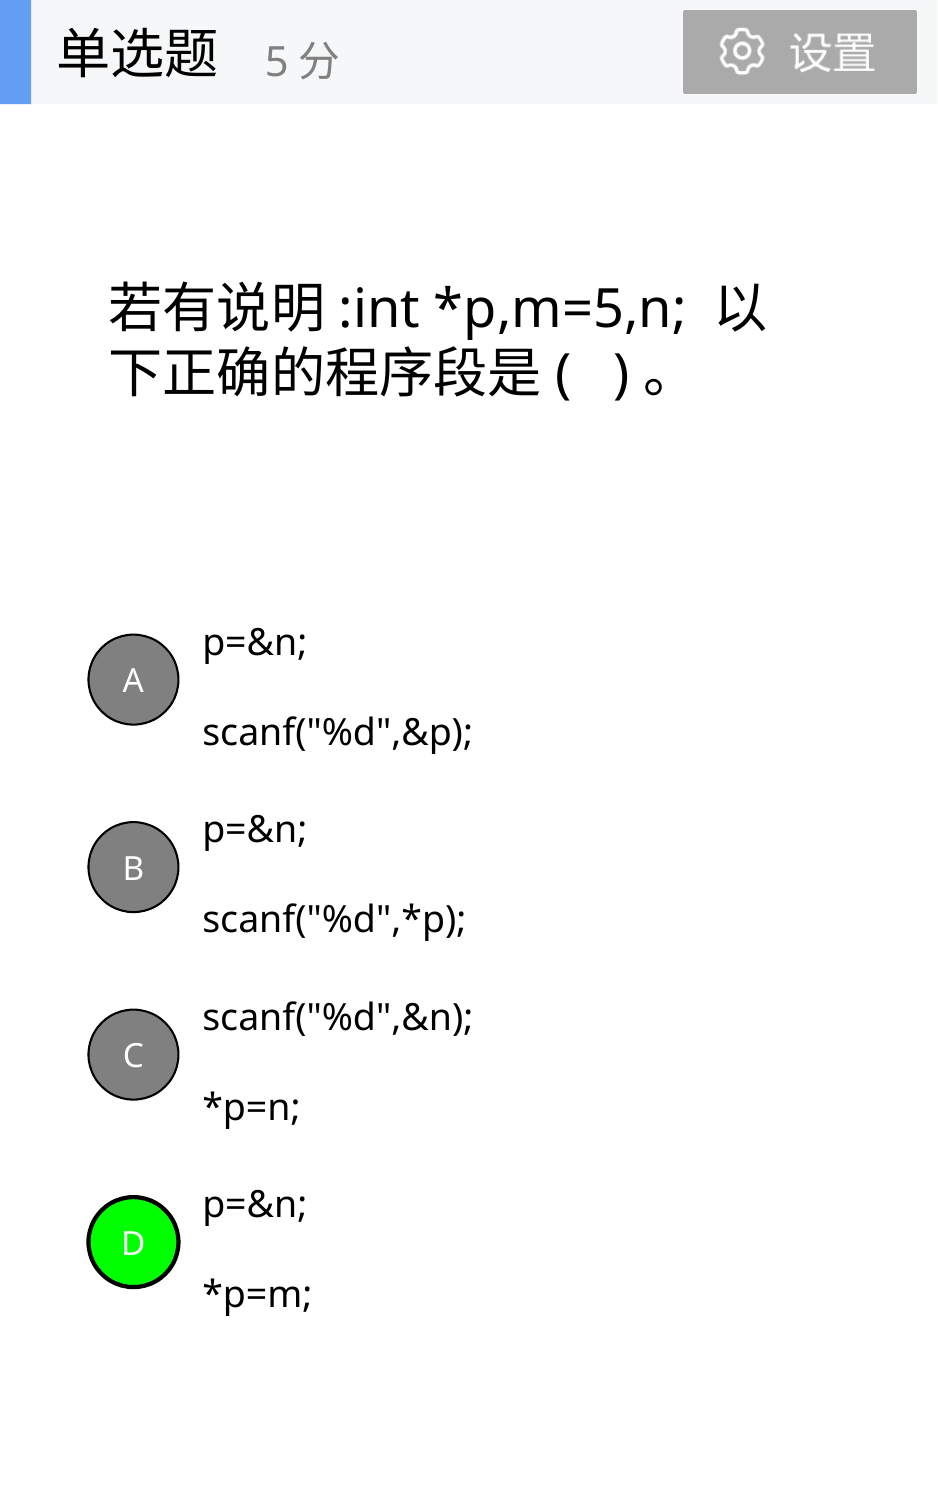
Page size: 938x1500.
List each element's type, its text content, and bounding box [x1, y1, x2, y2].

text_box B [87, 821, 180, 914]
text_box 若有说明:int *p,m=5,n; 以下正确的程序段是( )。 [93, 266, 817, 411]
text_box D [87, 1196, 180, 1289]
text_box A [87, 633, 180, 726]
text_box scanf("%d",&n); *p=n; [187, 985, 523, 1135]
picture [683, 10, 917, 94]
text_box p=&n; *p=m; [187, 1172, 480, 1323]
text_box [0, 0, 938, 105]
text_box C [87, 1008, 180, 1101]
text_box p=&n; scanf("%d",*p); [187, 797, 497, 948]
text_box p=&n; scanf("%d",&p); [187, 610, 512, 760]
